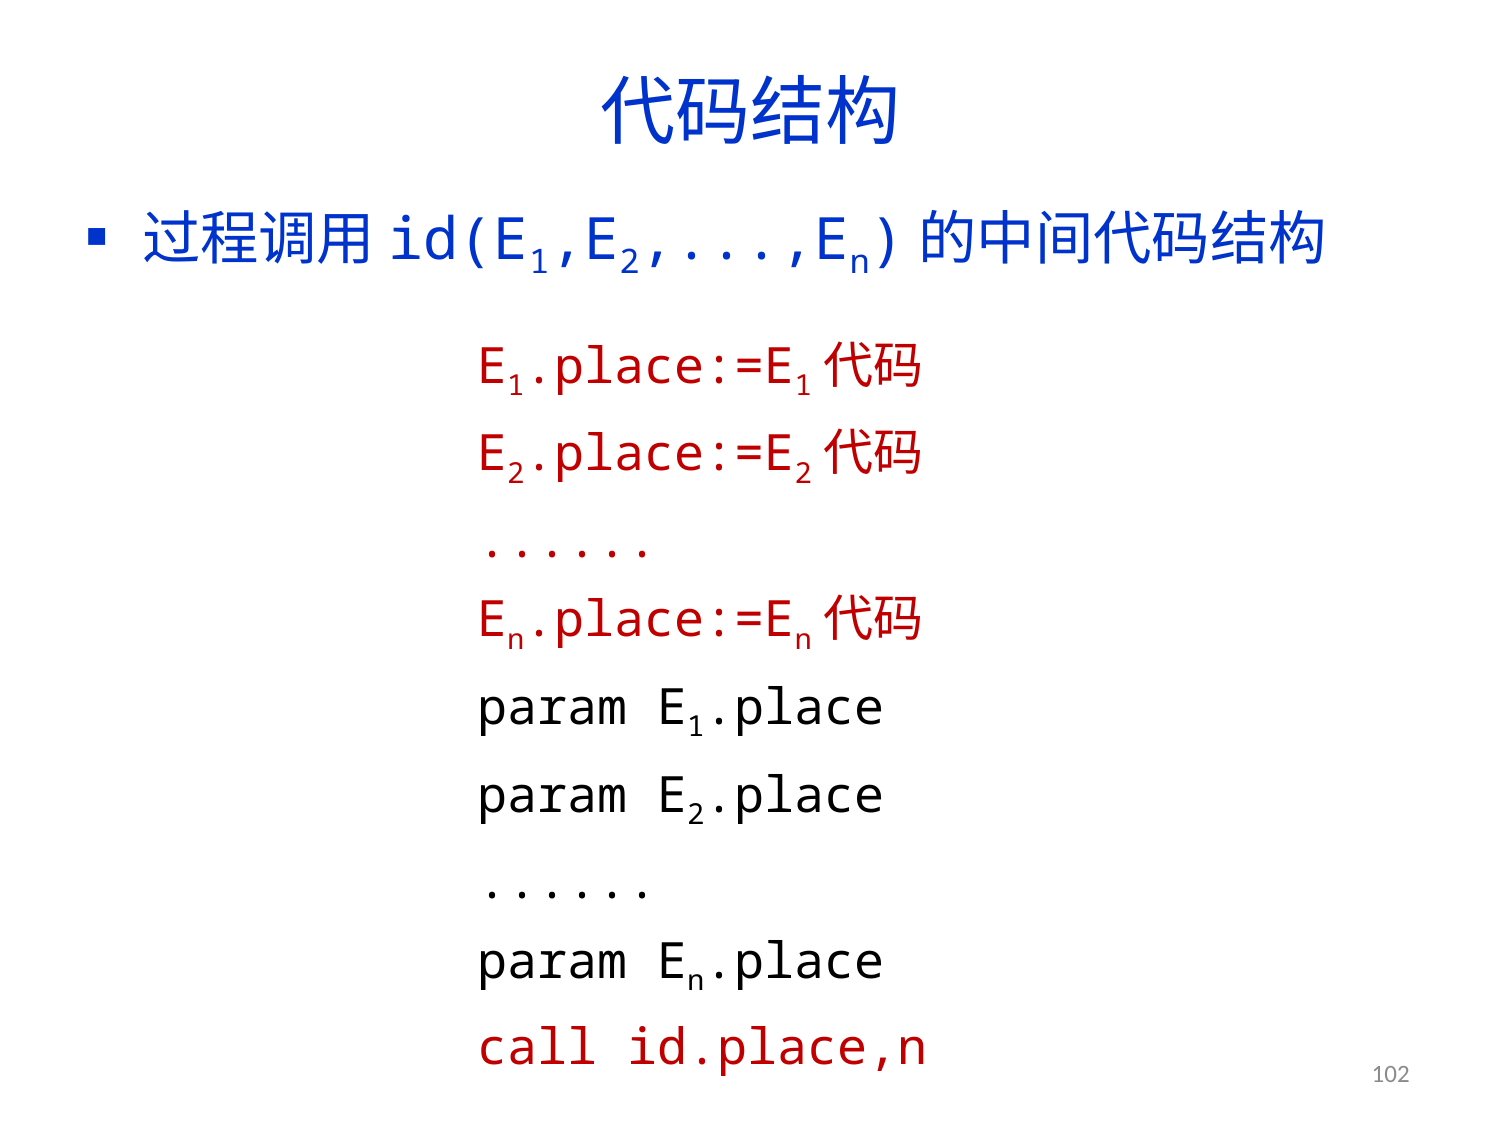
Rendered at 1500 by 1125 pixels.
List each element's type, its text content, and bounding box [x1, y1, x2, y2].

list 过程调用id(E1,E2,...,En)的中间代码结构 [70, 193, 1421, 309]
slide_number 102 [1074, 1042, 1425, 1103]
text_box E1.place:=E1代码 E2.place:=E2代码 ...... En.place:=En代码 param E1.place param E2.place ...... param En.place call id.place,n [462, 318, 965, 1013]
title 代码结构 [75, 45, 1425, 172]
